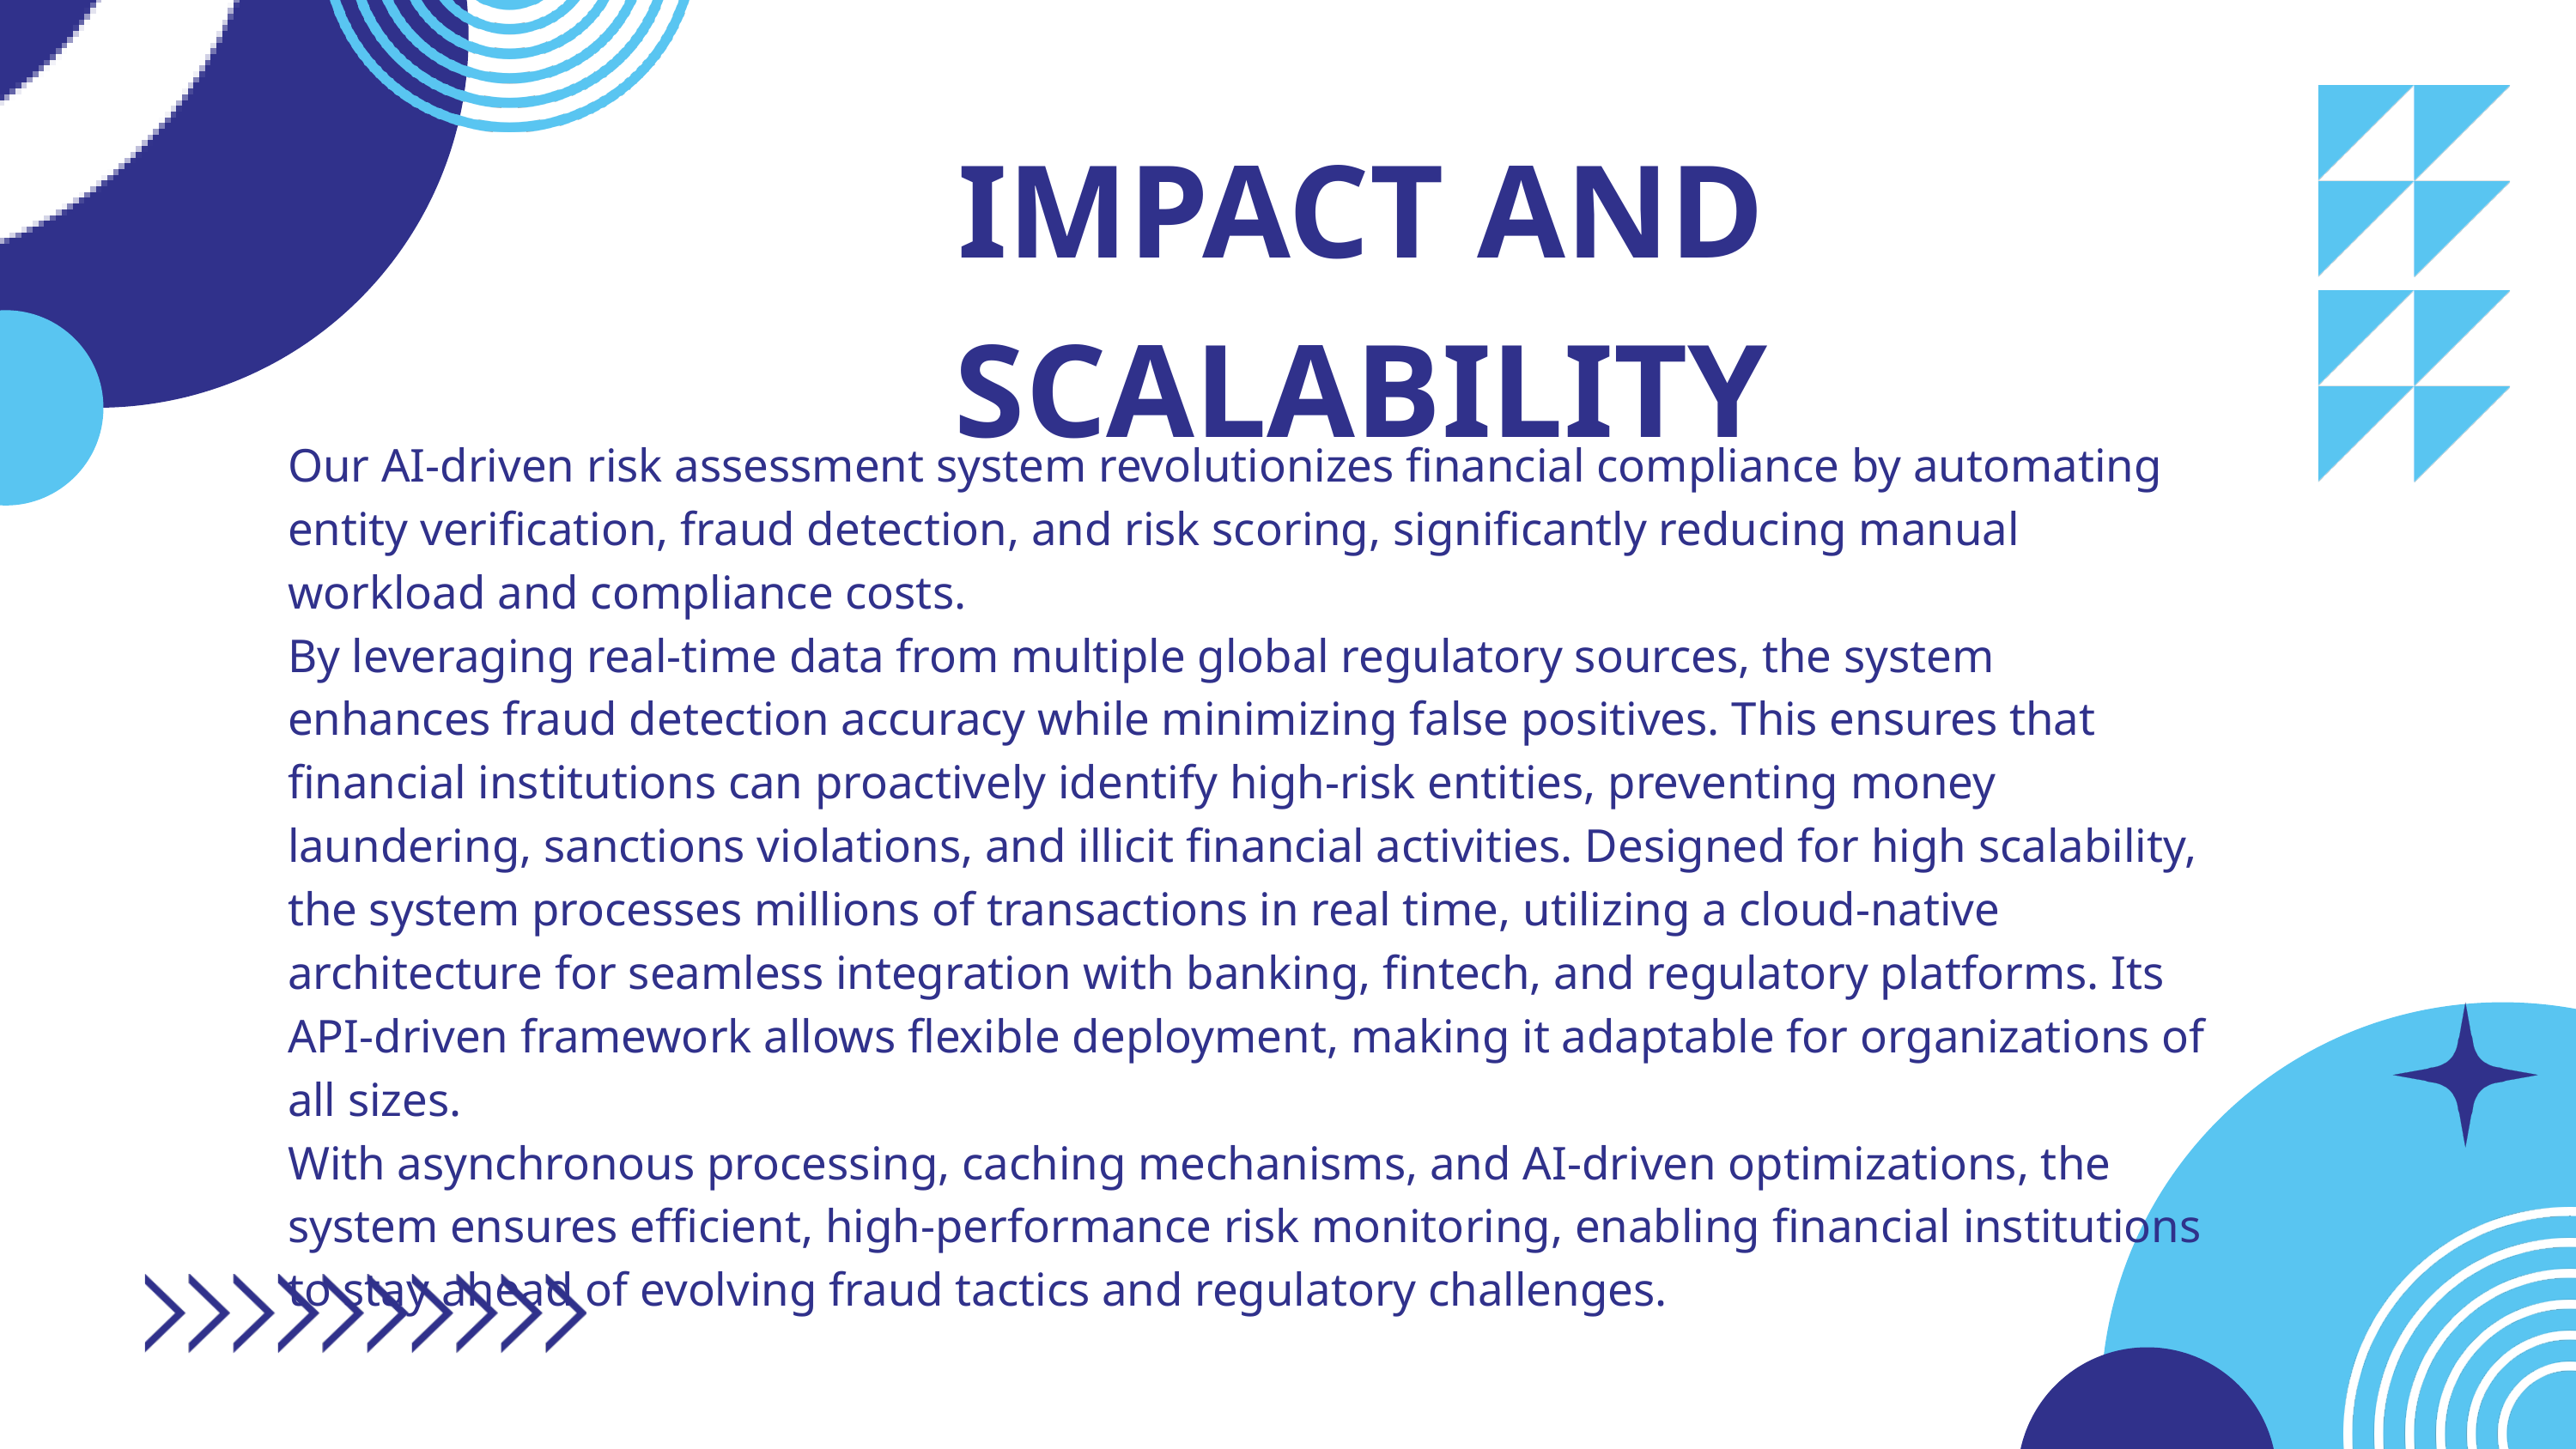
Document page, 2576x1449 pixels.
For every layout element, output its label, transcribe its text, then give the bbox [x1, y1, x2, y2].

text_box [2318, 85, 2511, 277]
text_box Our AI-driven risk assessment system revolutionizes financial compliance by automating entity verification, fraud detection, and risk scoring, significantly reducing manual workload and compliance costs. By leveraging real-time data from multiple global regulatory sources, the system enhances fraud detection accuracy while minimizing false positives. This ensures that financial institutions can proactively identify high-risk entities, preventing money laundering, sanctions violations, and illicit financial activities. Designed for high scalability, the system processes millions of transactions in real time, utilizing a cloud-native architecture for seamless integration with banking, fintech, and regulatory platforms. Its API-driven framework allows flexible deployment, making it adaptable for organizations of all sizes. With asynchronous processing, caching mechanisms, and AI-driven optimizations, the system ensures efficient, high-performance risk monitoring, enabling financial institutions to stay ahead of evolving fraud tactics and regulatory challenges. [287, 427, 2208, 1316]
text_box IMPACT AND SCALABILITY [584, 104, 2140, 427]
text_box [2318, 290, 2511, 482]
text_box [2100, 1002, 2576, 1449]
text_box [0, 0, 469, 409]
text_box [473, 0, 697, 132]
text_box [144, 1273, 587, 1354]
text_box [2017, 1347, 2277, 1449]
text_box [0, 310, 104, 506]
